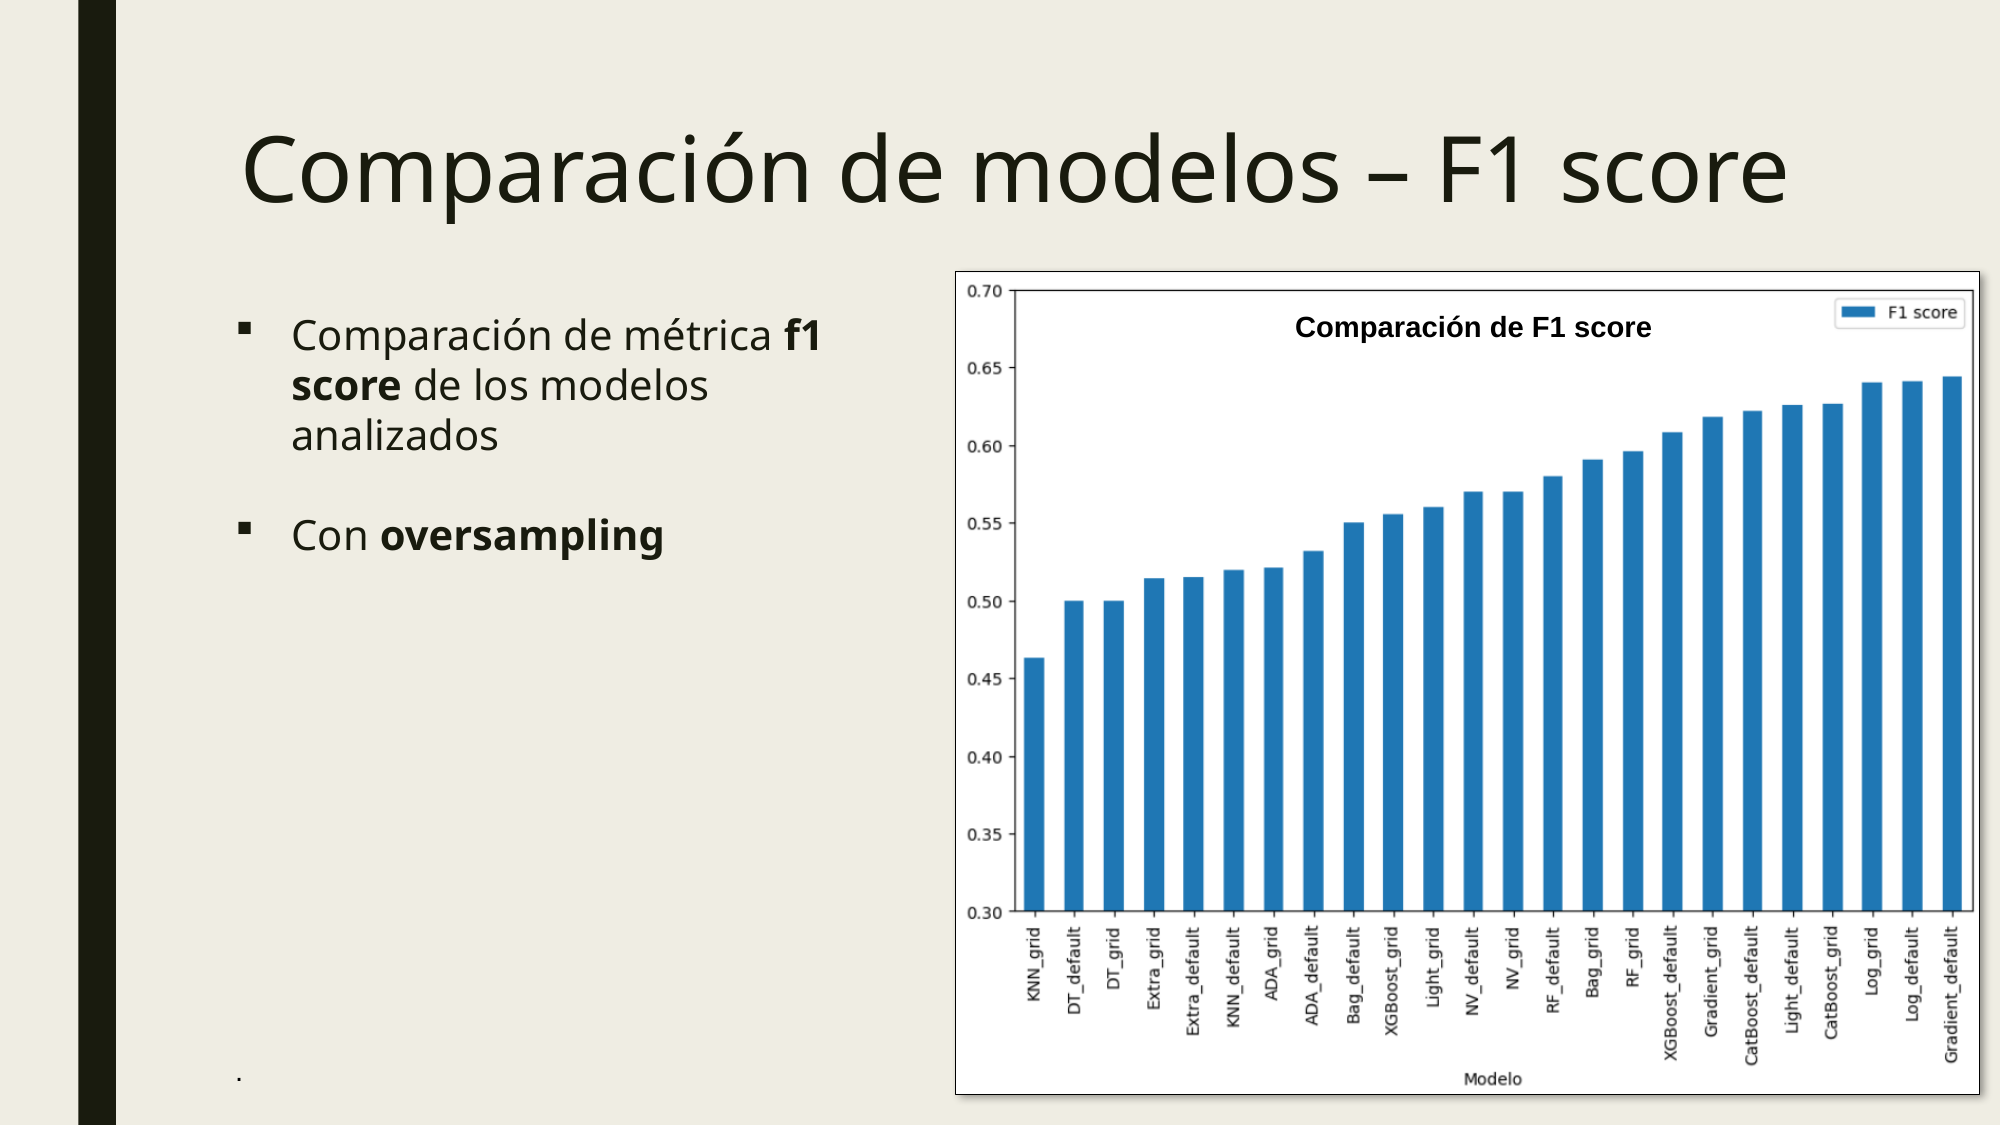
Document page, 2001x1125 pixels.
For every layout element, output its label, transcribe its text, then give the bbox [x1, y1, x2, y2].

text_box Comparación de métrica f1 score de los modelos analizados Con oversampling . [220, 301, 871, 794]
title Comparación de modelos – F1 score [225, 112, 1980, 357]
picture [955, 270, 1980, 1095]
